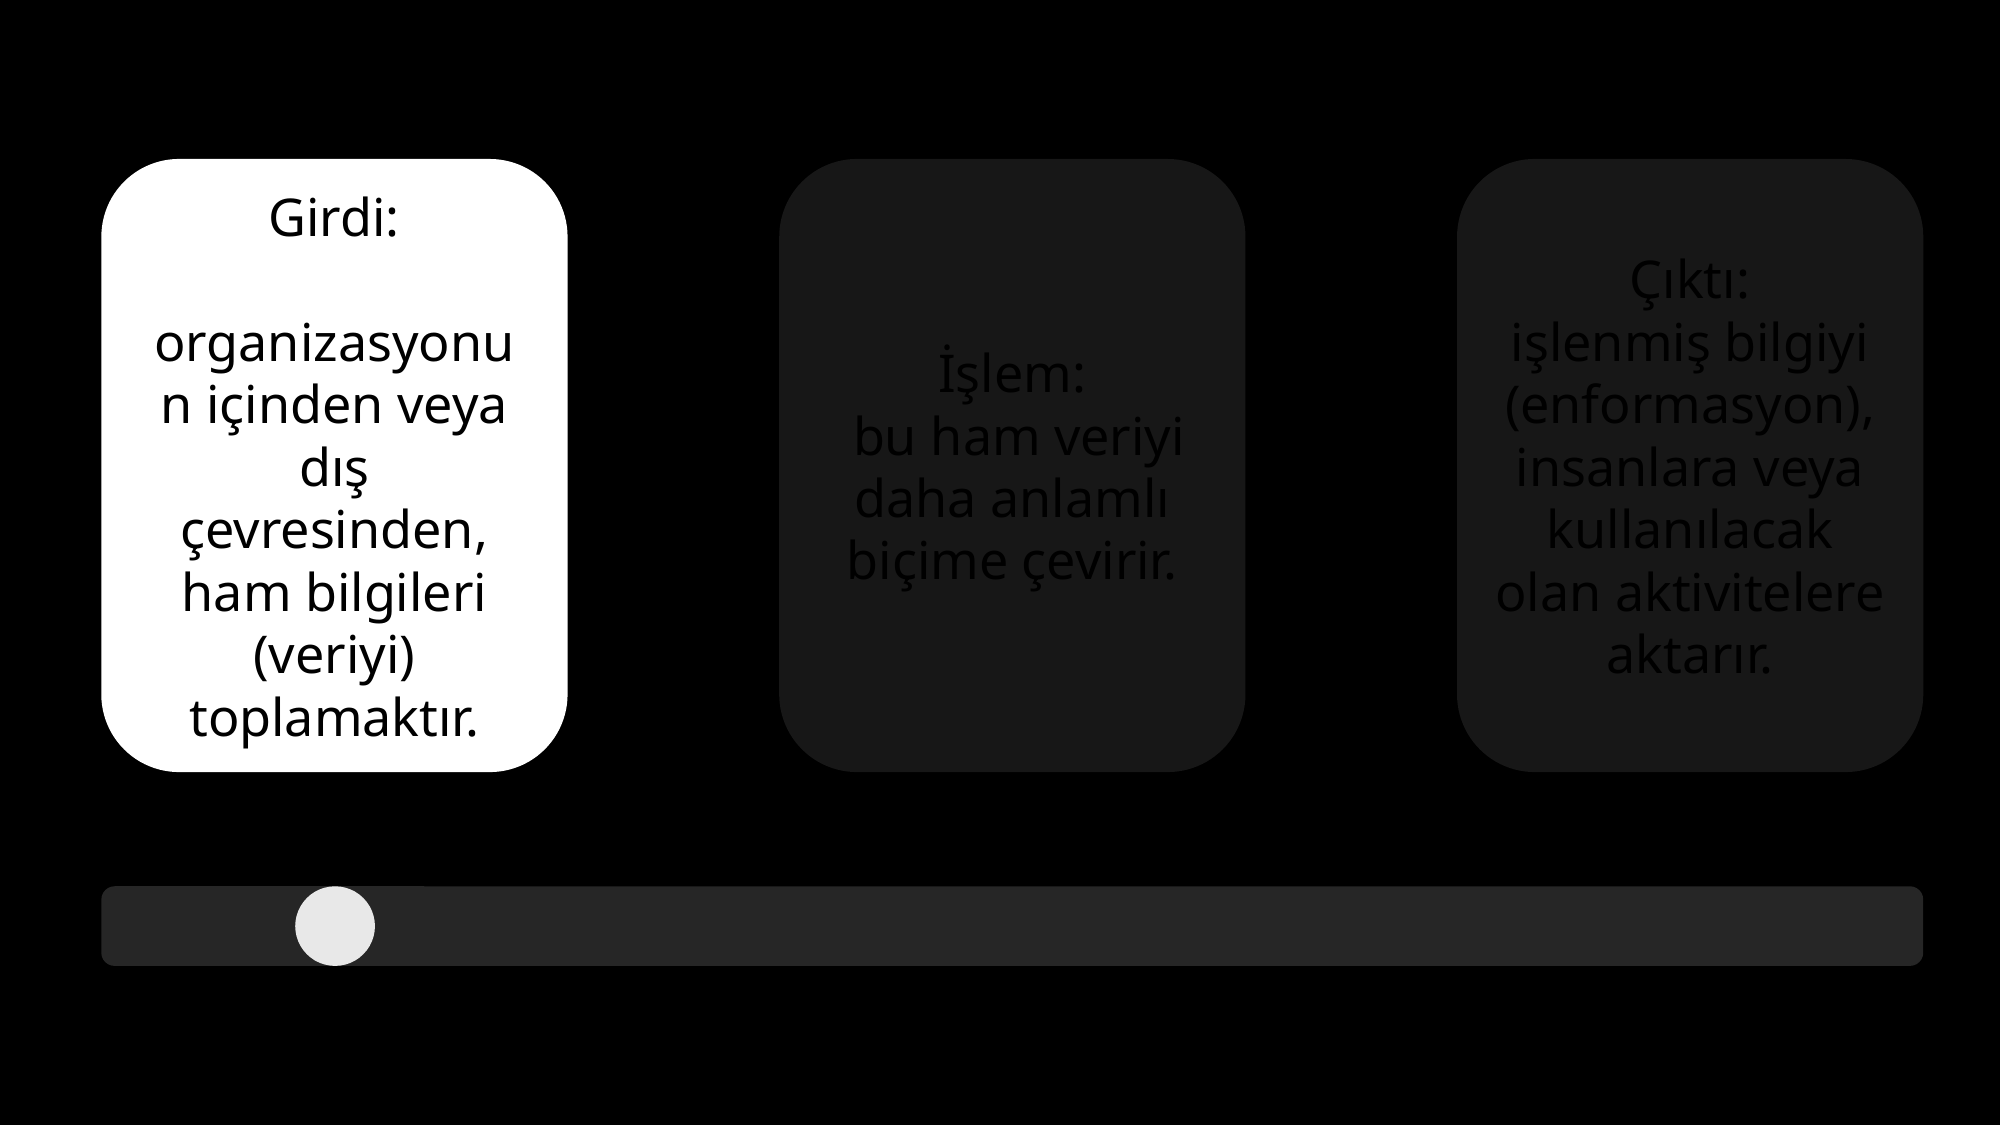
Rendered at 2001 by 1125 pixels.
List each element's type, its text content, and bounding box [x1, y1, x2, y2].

text_box [293, 884, 377, 968]
text_box Çıktı: işlenmiş bilgiyi (enformasyon), insanlara veya kullanılacak olan aktivitelere aktarır. [1455, 157, 1925, 774]
text_box Girdi: organizasyonun içinden veya dış çevresinden, ham bilgileri (veriyi) toplamaktır. [99, 157, 570, 774]
text_box İşlem: bu ham veriyi daha anlamlı biçime çevirir. [777, 157, 1248, 774]
text_box [99, 884, 330, 968]
text_box [340, 884, 1925, 968]
